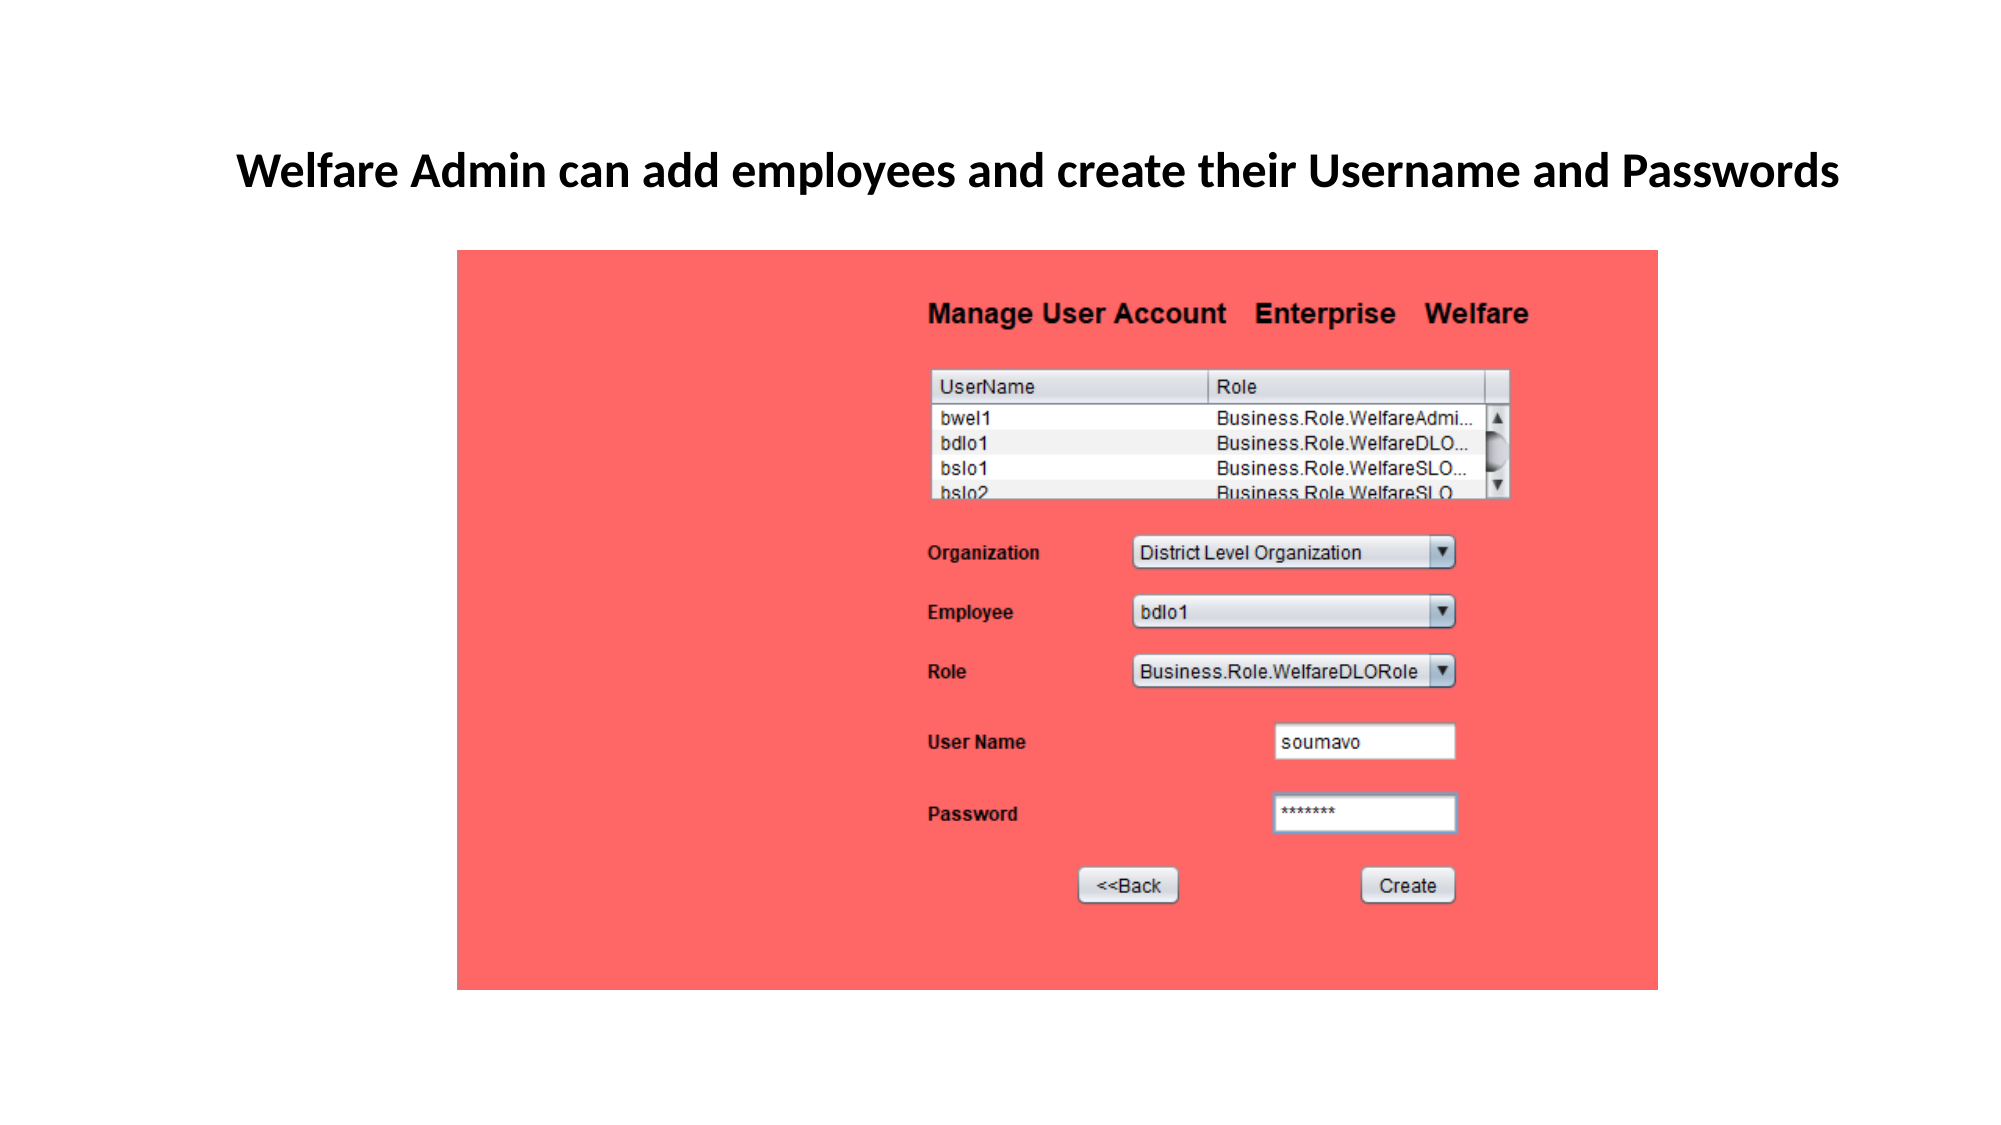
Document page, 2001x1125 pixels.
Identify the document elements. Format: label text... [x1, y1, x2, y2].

picture [457, 250, 1658, 990]
text_box Welfare Admin can add employees and create their Username and Passwords [221, 129, 1856, 205]
